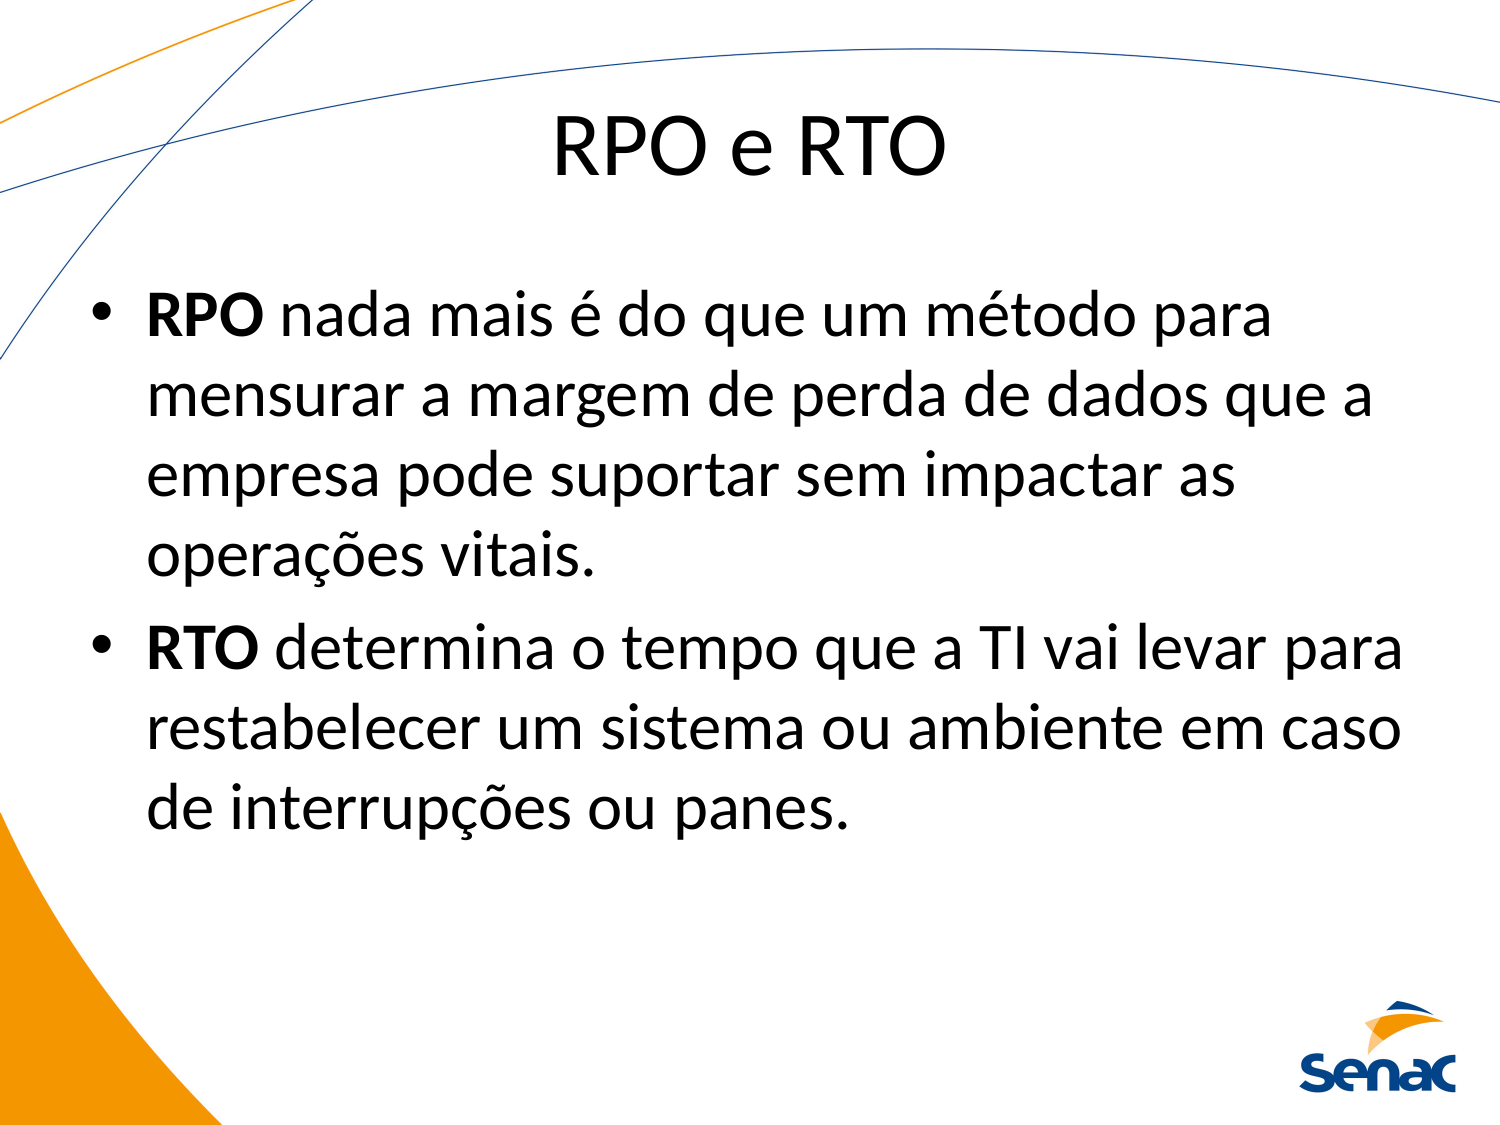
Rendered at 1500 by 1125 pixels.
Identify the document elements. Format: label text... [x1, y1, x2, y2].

title RPO e RTO [75, 45, 1425, 233]
picture [0, 0, 1500, 1125]
list RPO nada mais é do que um método para mensurar a margem de perda de dados que a empresa pode suportar sem impactar as operações vitais. RTO determina o tempo que a TI vai levar para restabelecer um sistema ou ambiente em caso de interrupções ou panes. [75, 262, 1425, 1005]
